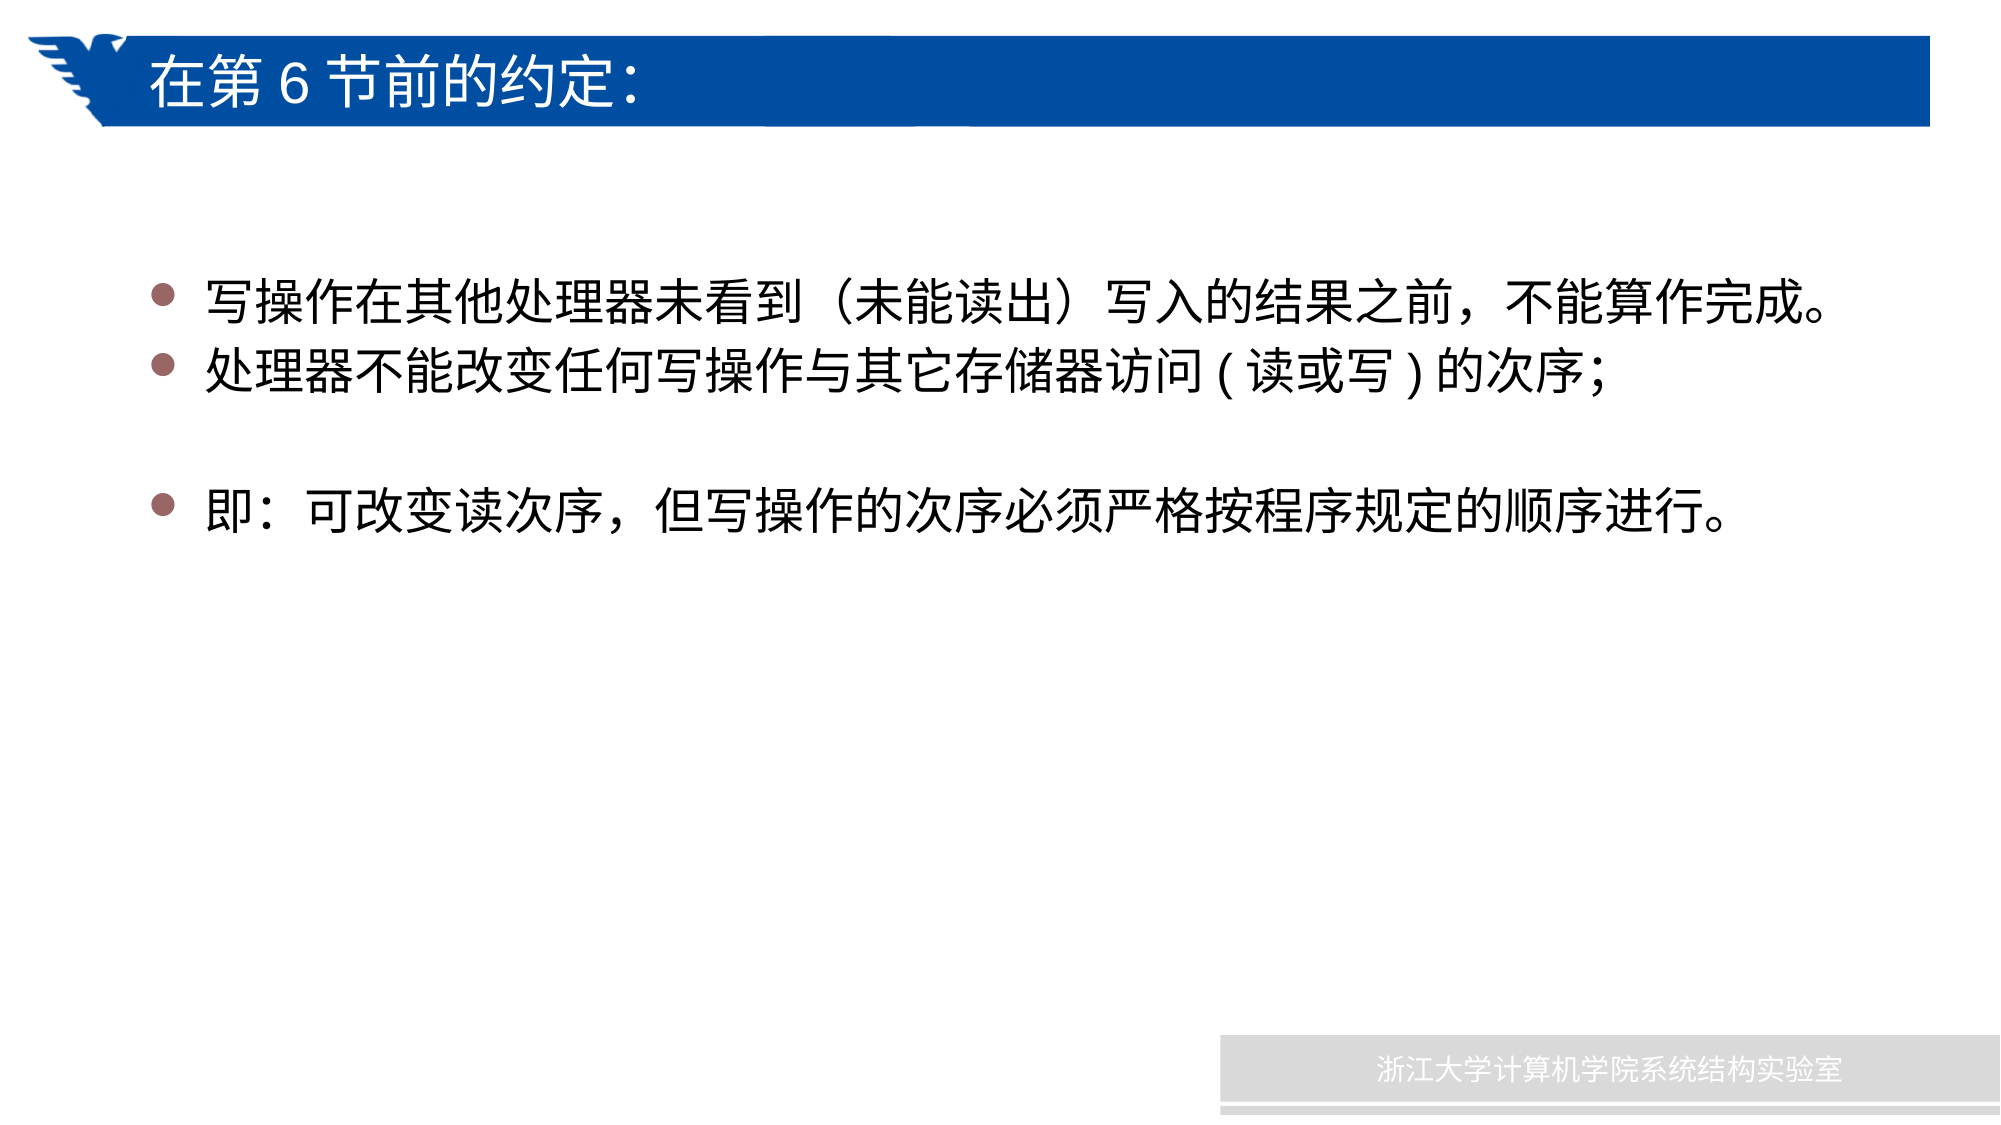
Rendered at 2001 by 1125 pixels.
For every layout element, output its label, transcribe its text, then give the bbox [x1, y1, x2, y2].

title 在第6节前的约定： [133, 37, 1796, 188]
list 写操作在其他处理器未看到（未能读出）写入的结果之前，不能算作完成。 处理器不能改变任何写操作与其它存储器访问(读或写)的次序； 即：可改变读次序，但写操作的次序必须严格按程序规定的顺序进行。 [133, 262, 1867, 988]
picture [7, 19, 197, 127]
